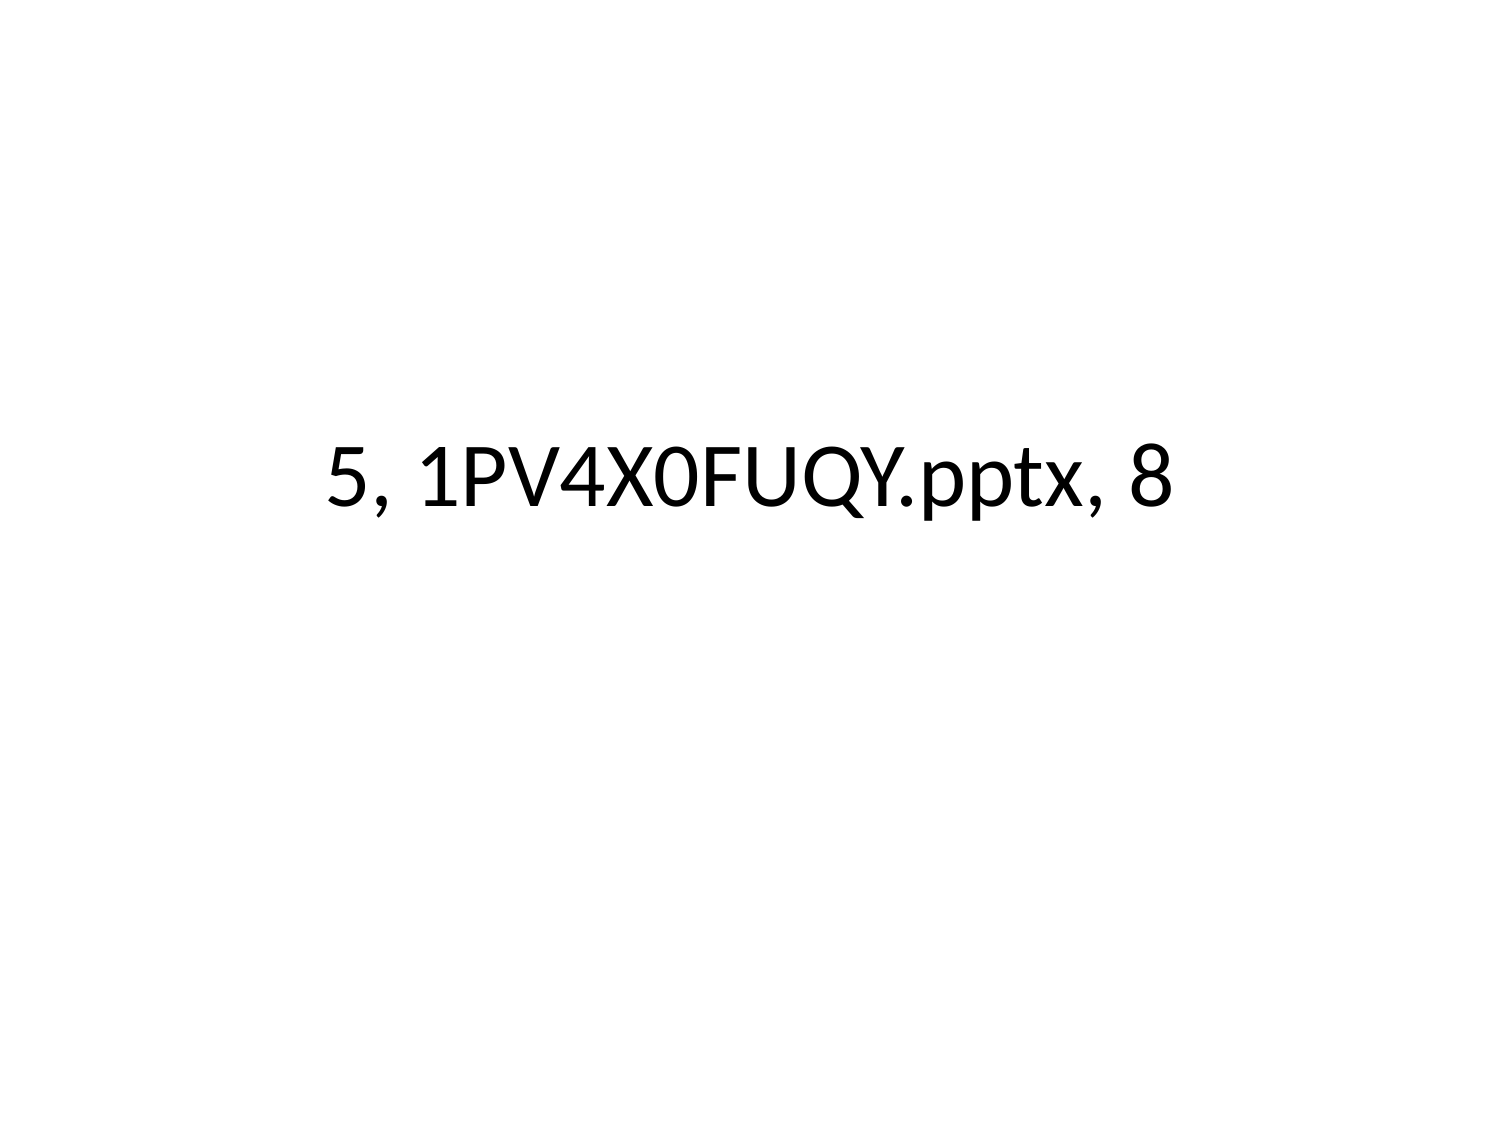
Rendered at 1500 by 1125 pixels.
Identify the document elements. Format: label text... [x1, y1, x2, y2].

title 5, 1PV4X0FUQY.pptx, 8 [112, 349, 1388, 591]
